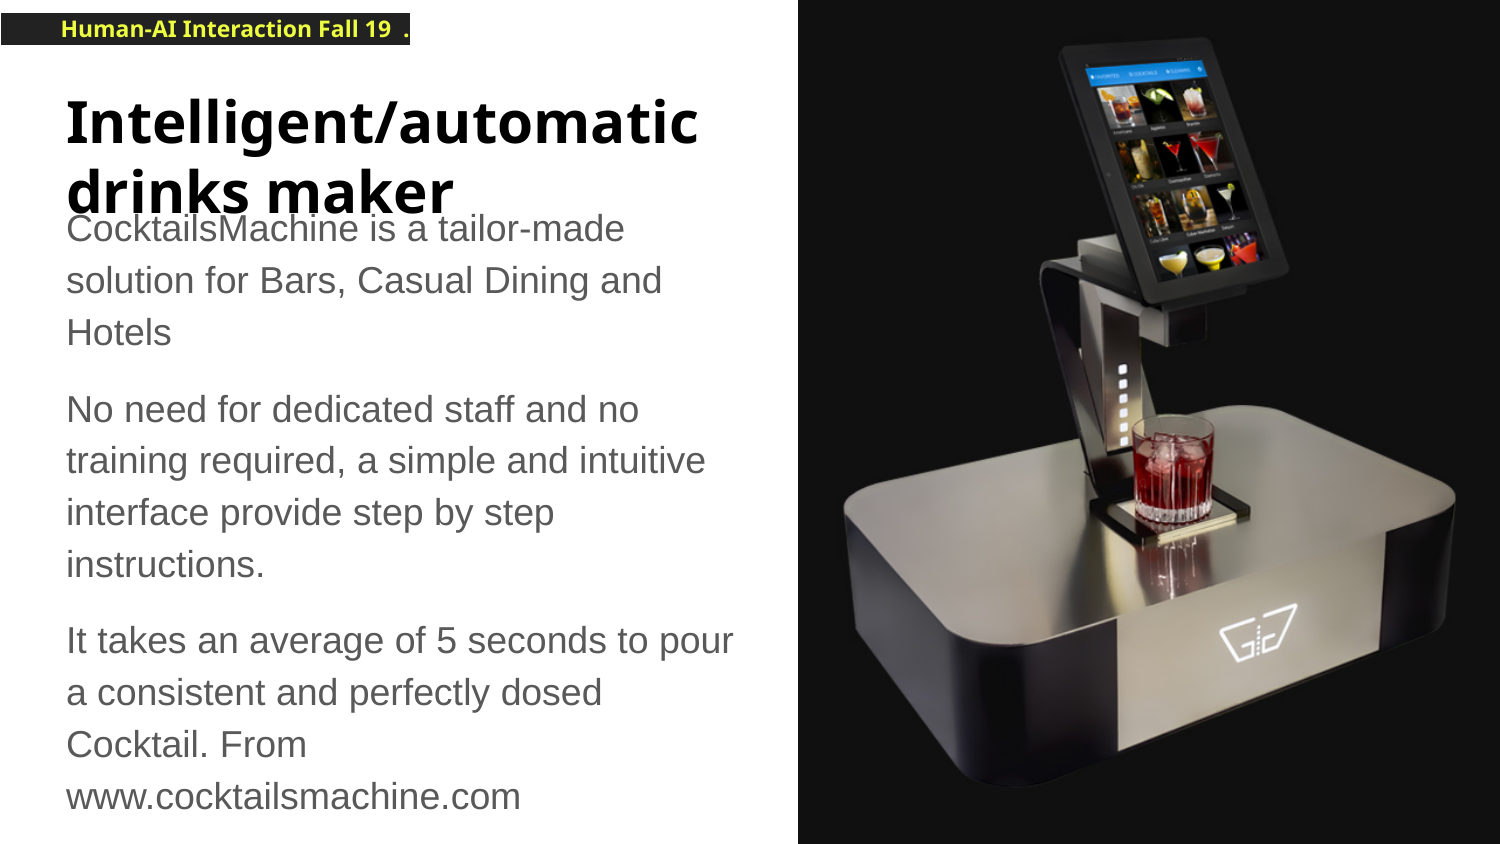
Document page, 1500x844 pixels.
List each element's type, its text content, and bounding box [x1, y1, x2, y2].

list CocktailsMachine is a tailor-made solution for Bars, Casual Dining and Hotels No need for dedicated staff and no training required, a simple and intuitive interface provide step by step instructions. It takes an average of 5 seconds to pour a consistent and perfectly dosed Cocktail. From www.cocktailsmachine.com [51, 182, 766, 750]
picture [798, 0, 1500, 844]
title Intelligent/automatic drinks maker [51, 70, 793, 165]
